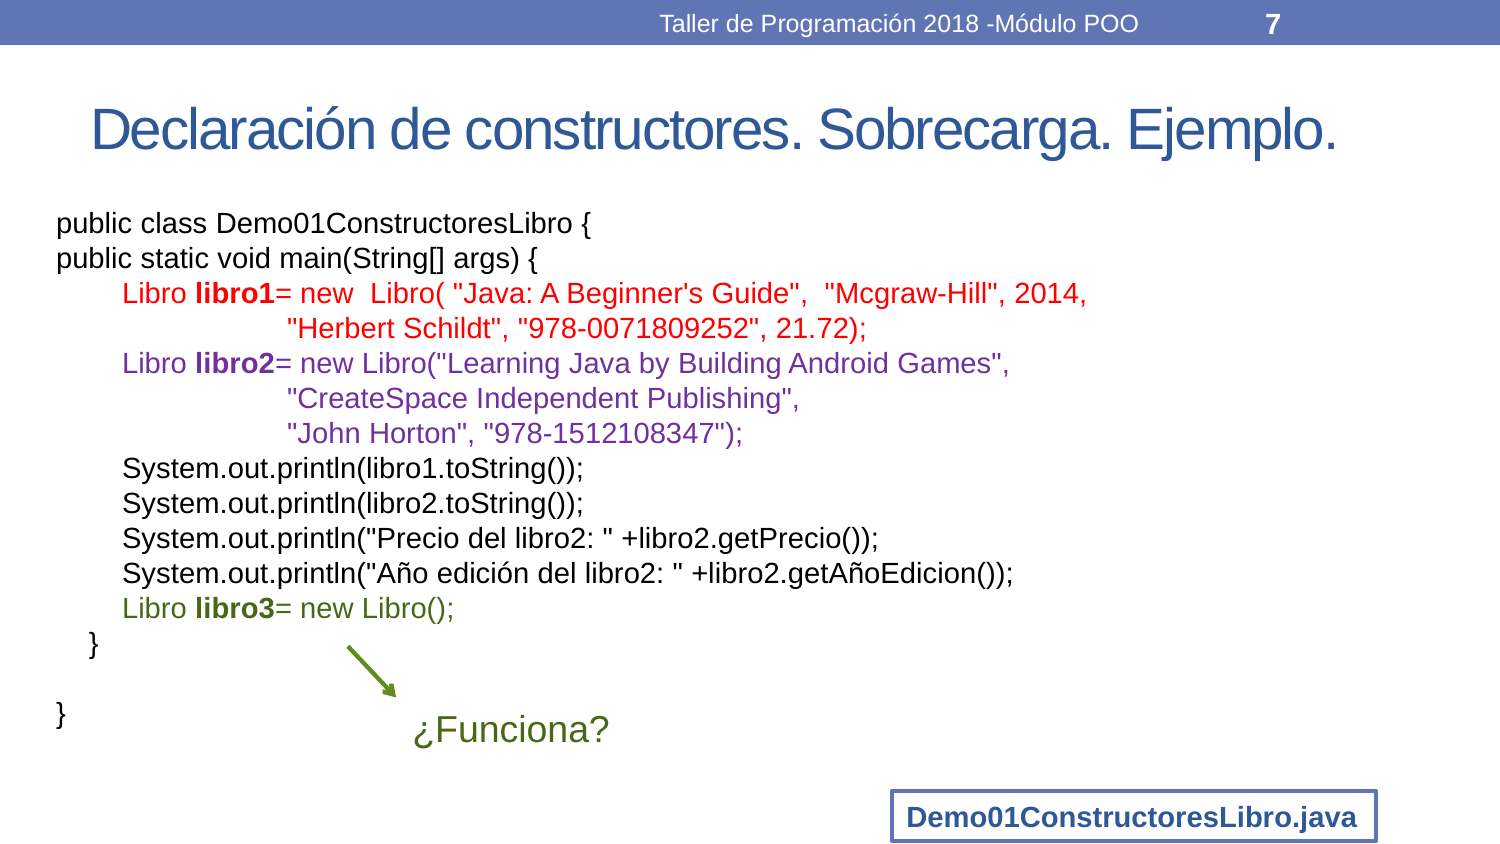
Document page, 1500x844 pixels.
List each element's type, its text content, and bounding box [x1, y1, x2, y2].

text_box ¿Funciona? [397, 737, 625, 758]
footer Taller de Programación 2018 -Módulo POO [562, 2, 1238, 43]
text_box public class Demo01ConstructoresLibro { public static void main(String[] args) { Libro libro1= new Libro( "Java: A Beginner's Guide", "Mcgraw-Hill", 2014, "Herbert Schildt", "978-0071809252", 21.72); Libro libro2= new Libro("Learning Java by Building Android Games", "CreateSpace Independent Publishing", "John Horton", "978-1512108347"); System.out.println(libro1.toString()); System.out.println(libro2.toString()); System.out.println("Precio del libro2: " +libro2.getPrecio()); System.out.println("Año edición del libro2: " +libro2.getAñoEdicion()); Libro libro3= new Libro(); } } [41, 197, 1436, 737]
text_box Demo01ConstructoresLibro.java [890, 789, 1378, 843]
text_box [347, 645, 397, 698]
title Declaración de constructores. Sobrecarga. Ejemplo. [75, 65, 1471, 188]
slide_number 7 [1250, 2, 1425, 43]
